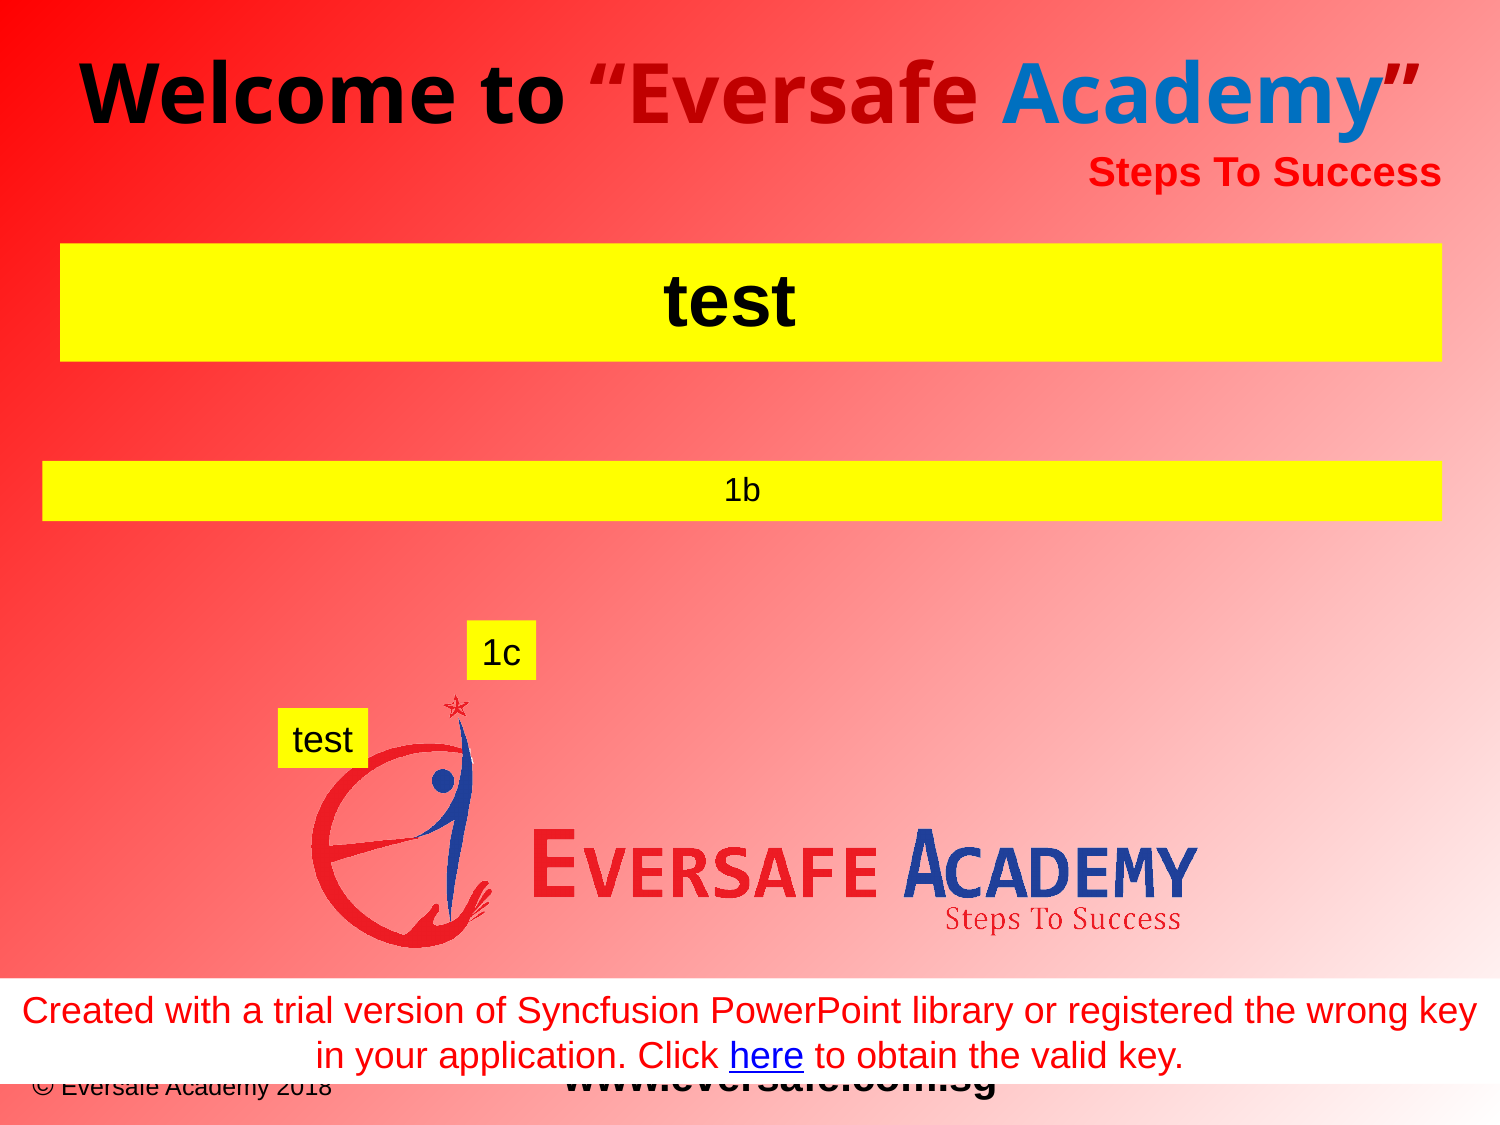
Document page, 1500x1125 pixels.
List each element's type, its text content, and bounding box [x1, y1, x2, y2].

picture [311, 693, 1198, 978]
text_box test [277, 708, 369, 768]
text_box 1c [466, 620, 537, 680]
text_box Created with a trial version of Syncfusion PowerPoint library or registered the wrong key in your application. Click here to obtain the valid key. [0, 978, 1500, 1084]
text_box test [60, 243, 1443, 362]
text_box 1b [42, 460, 1443, 522]
